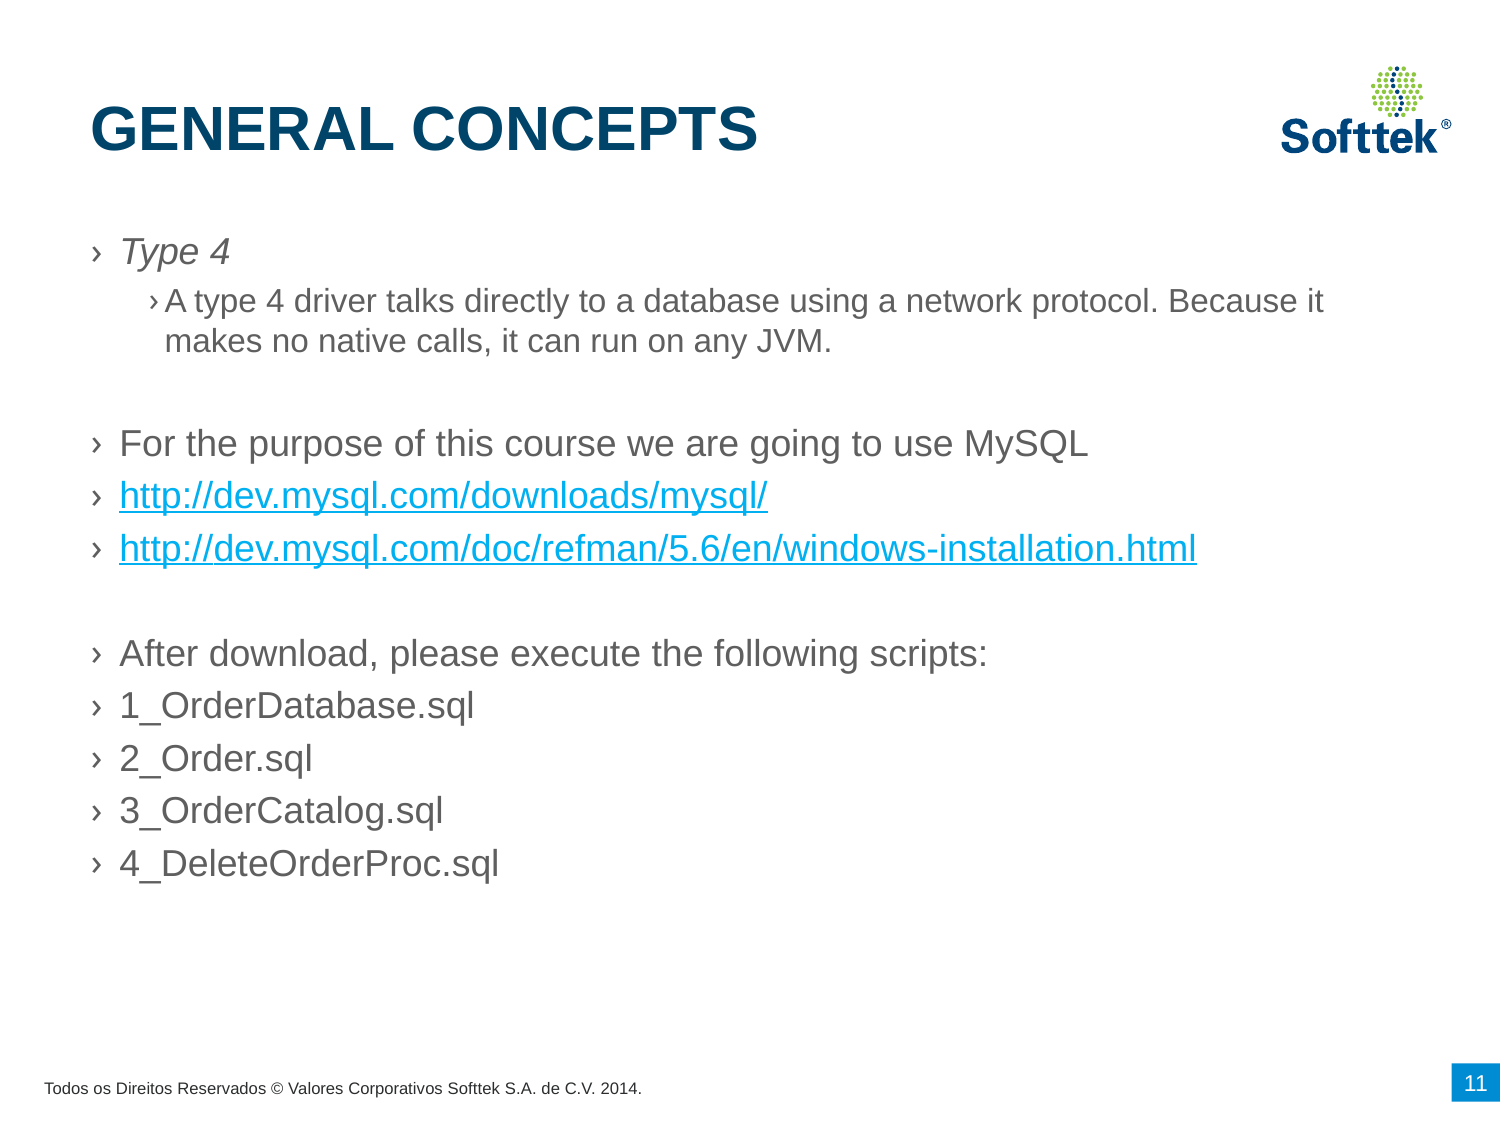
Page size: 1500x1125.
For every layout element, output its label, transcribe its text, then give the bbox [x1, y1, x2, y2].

slide_number 11 [1434, 1058, 1500, 1107]
list Type 4 A type 4 driver talks directly to a database using a network protocol. Because it makes no native calls, it can run on any JVM. For the purpose of this course we are going to use MySQL http://dev.mysql.com/downloads/mysql/ http://dev.mysql.com/doc/refman/5.6/en/windows-installation.html After download, please execute the following scripts: 1_OrderDatabase.sql 2_Order.sql 3_OrderCatalog.sql 4_DeleteOrderProc.sql [75, 219, 1423, 1035]
title GENERAL CONCEPTS [74, 31, 1256, 172]
